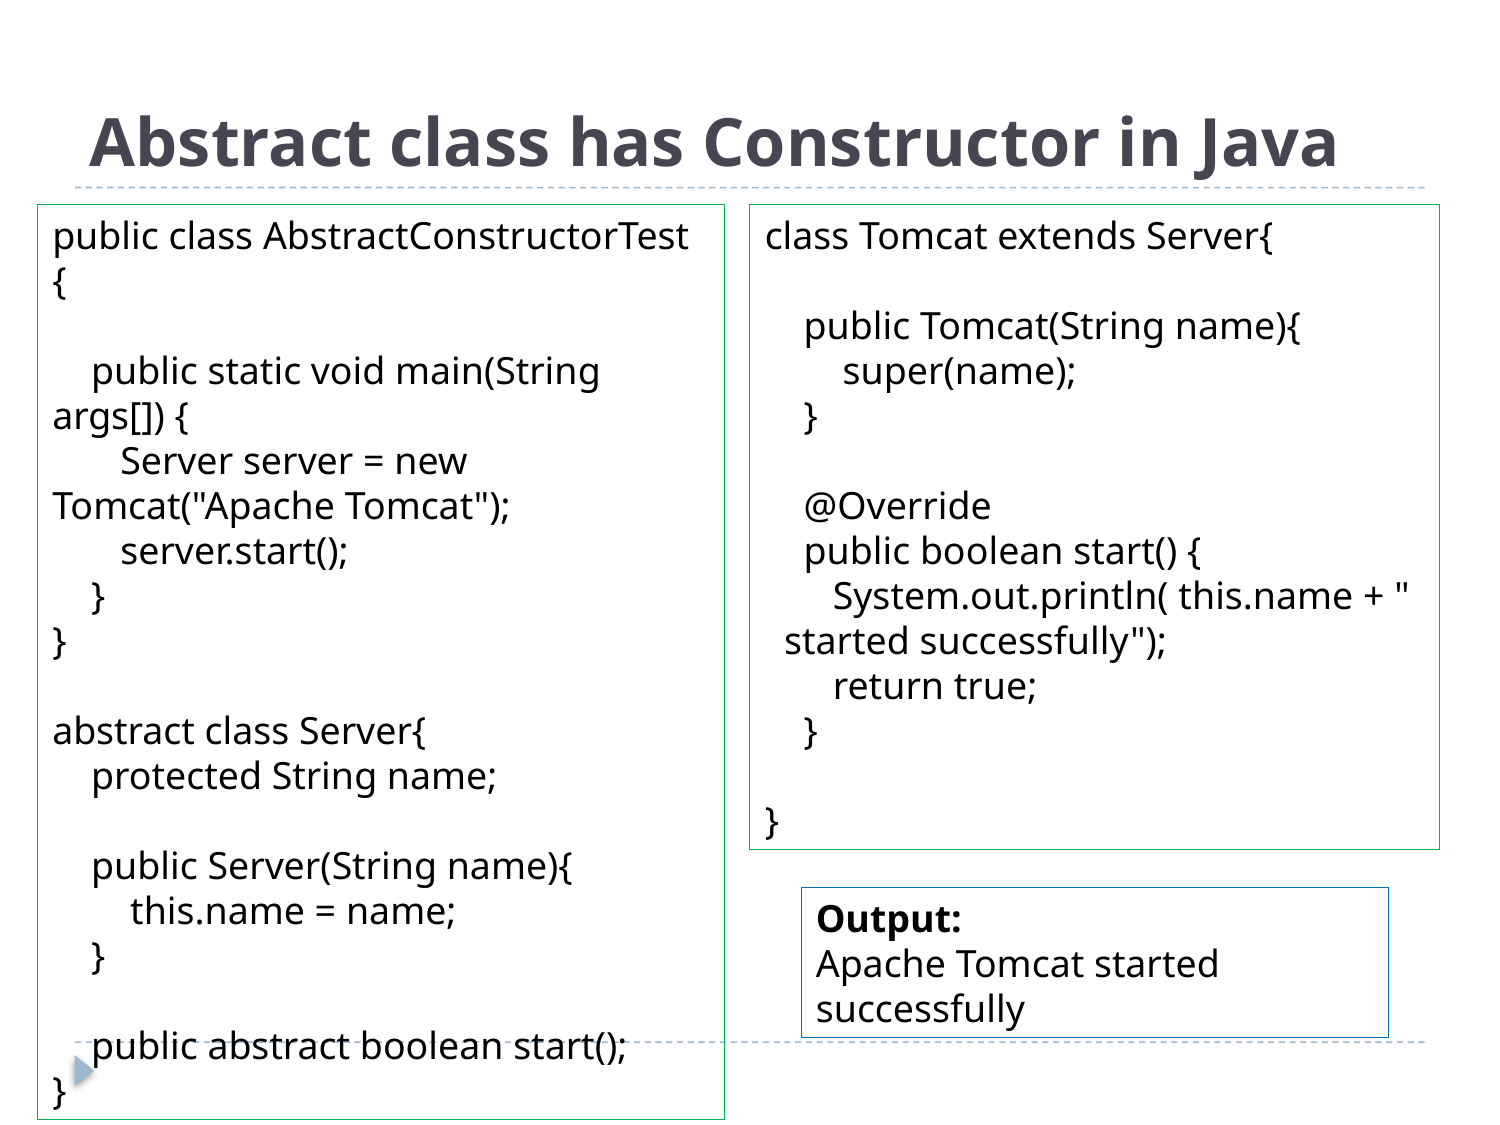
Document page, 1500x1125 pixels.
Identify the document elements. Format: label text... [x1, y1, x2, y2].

text_box Output: Apache Tomcat started successfully [801, 887, 1389, 1038]
text_box public class AbstractConstructorTest { public static void main(String args[]) { Server server = new Tomcat("Apache Tomcat"); server.start(); } } abstract class Server{ protected String name; public Server(String name){ this.name = name; } public abstract boolean start(); } [37, 204, 725, 1120]
title Abstract class has Constructor in Java [75, 24, 1425, 188]
text_box class Tomcat extends Server{ public Tomcat(String name){ super(name); } @Override public boolean start() { System.out.println( this.name + " started successfully"); return true; } } [749, 204, 1440, 850]
